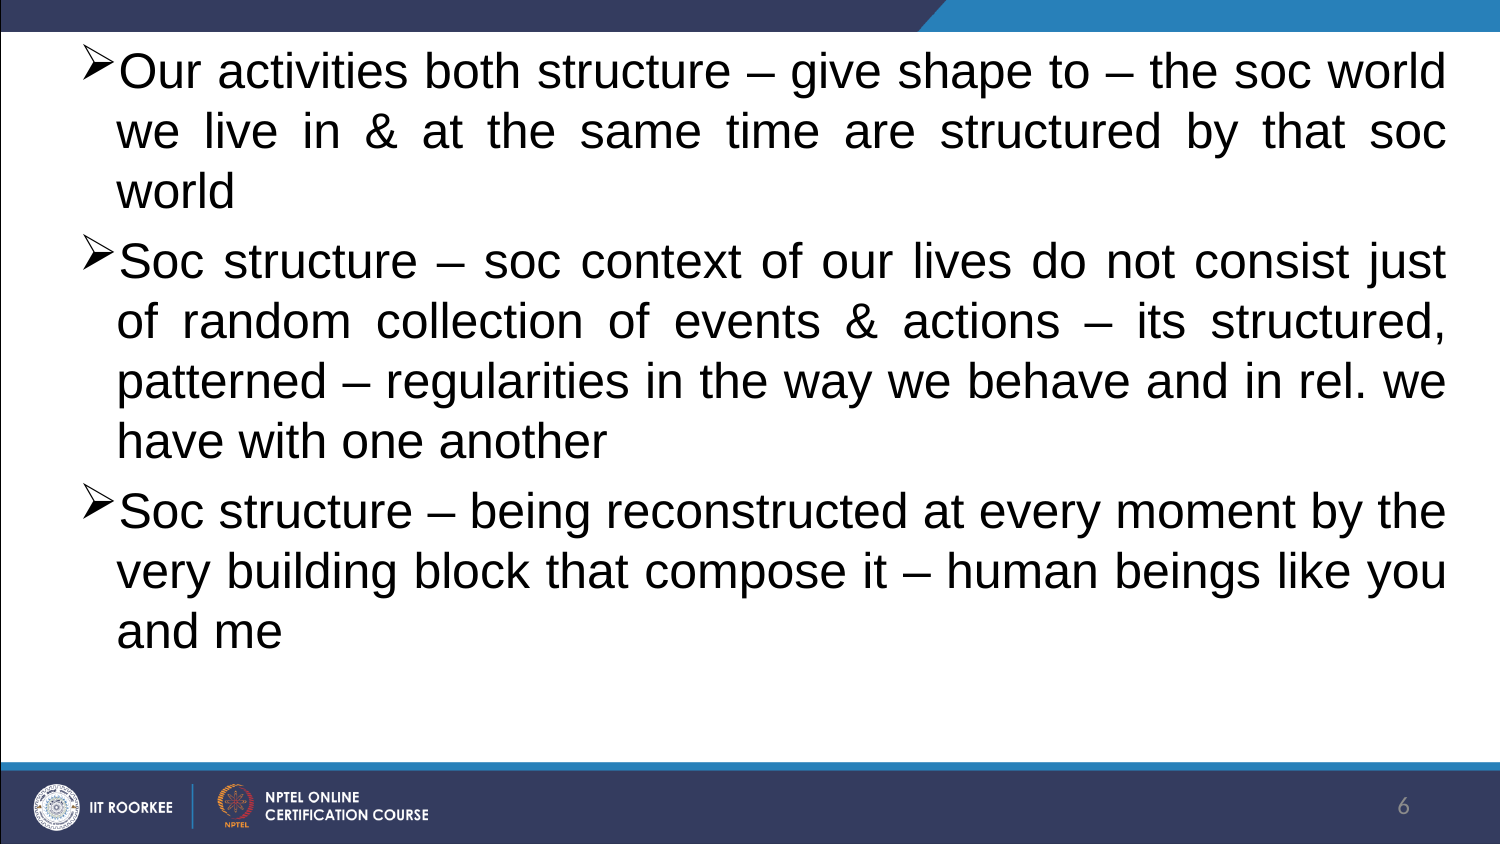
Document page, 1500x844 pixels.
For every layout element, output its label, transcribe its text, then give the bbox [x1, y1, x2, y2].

picture [0, 0, 1500, 844]
list Our activities both structure – give shape to – the soc world we live in & at the same time are structured by that soc world Soc structure – soc context of our lives do not consist just of random collection of events & actions – its structured, patterned – regularities in the way we behave and in rel. we have with one another Soc structure – being reconstructed at every moment by the very building block that compose it – human beings like you and me [45, 30, 1463, 754]
slide_number 6 [1074, 782, 1425, 827]
